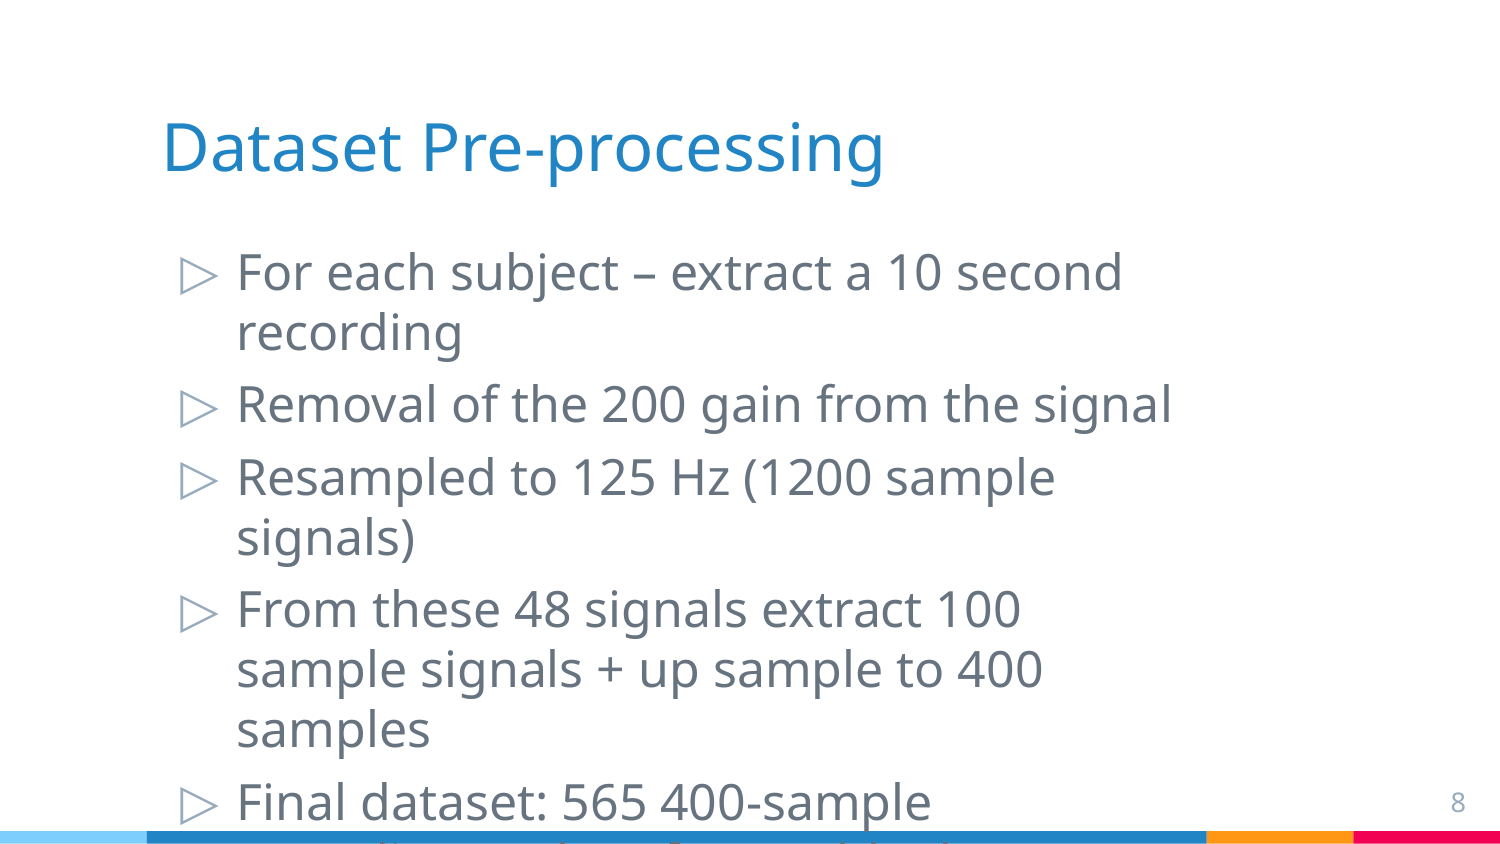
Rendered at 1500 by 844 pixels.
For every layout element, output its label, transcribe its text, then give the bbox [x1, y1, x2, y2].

slide_number ‹#› [1391, 770, 1482, 822]
list For each subject – extract a 10 second recording Removal of the 200 gain from the signal Resampled to 125 Hz (1200 sample signals) From these 48 signals extract 100 sample signals + up sample to 400 samples Final dataset: 565 400-sample recordings (a lot of unusable data). [146, 225, 1207, 809]
title Dataset Pre-processing [146, 58, 1207, 200]
